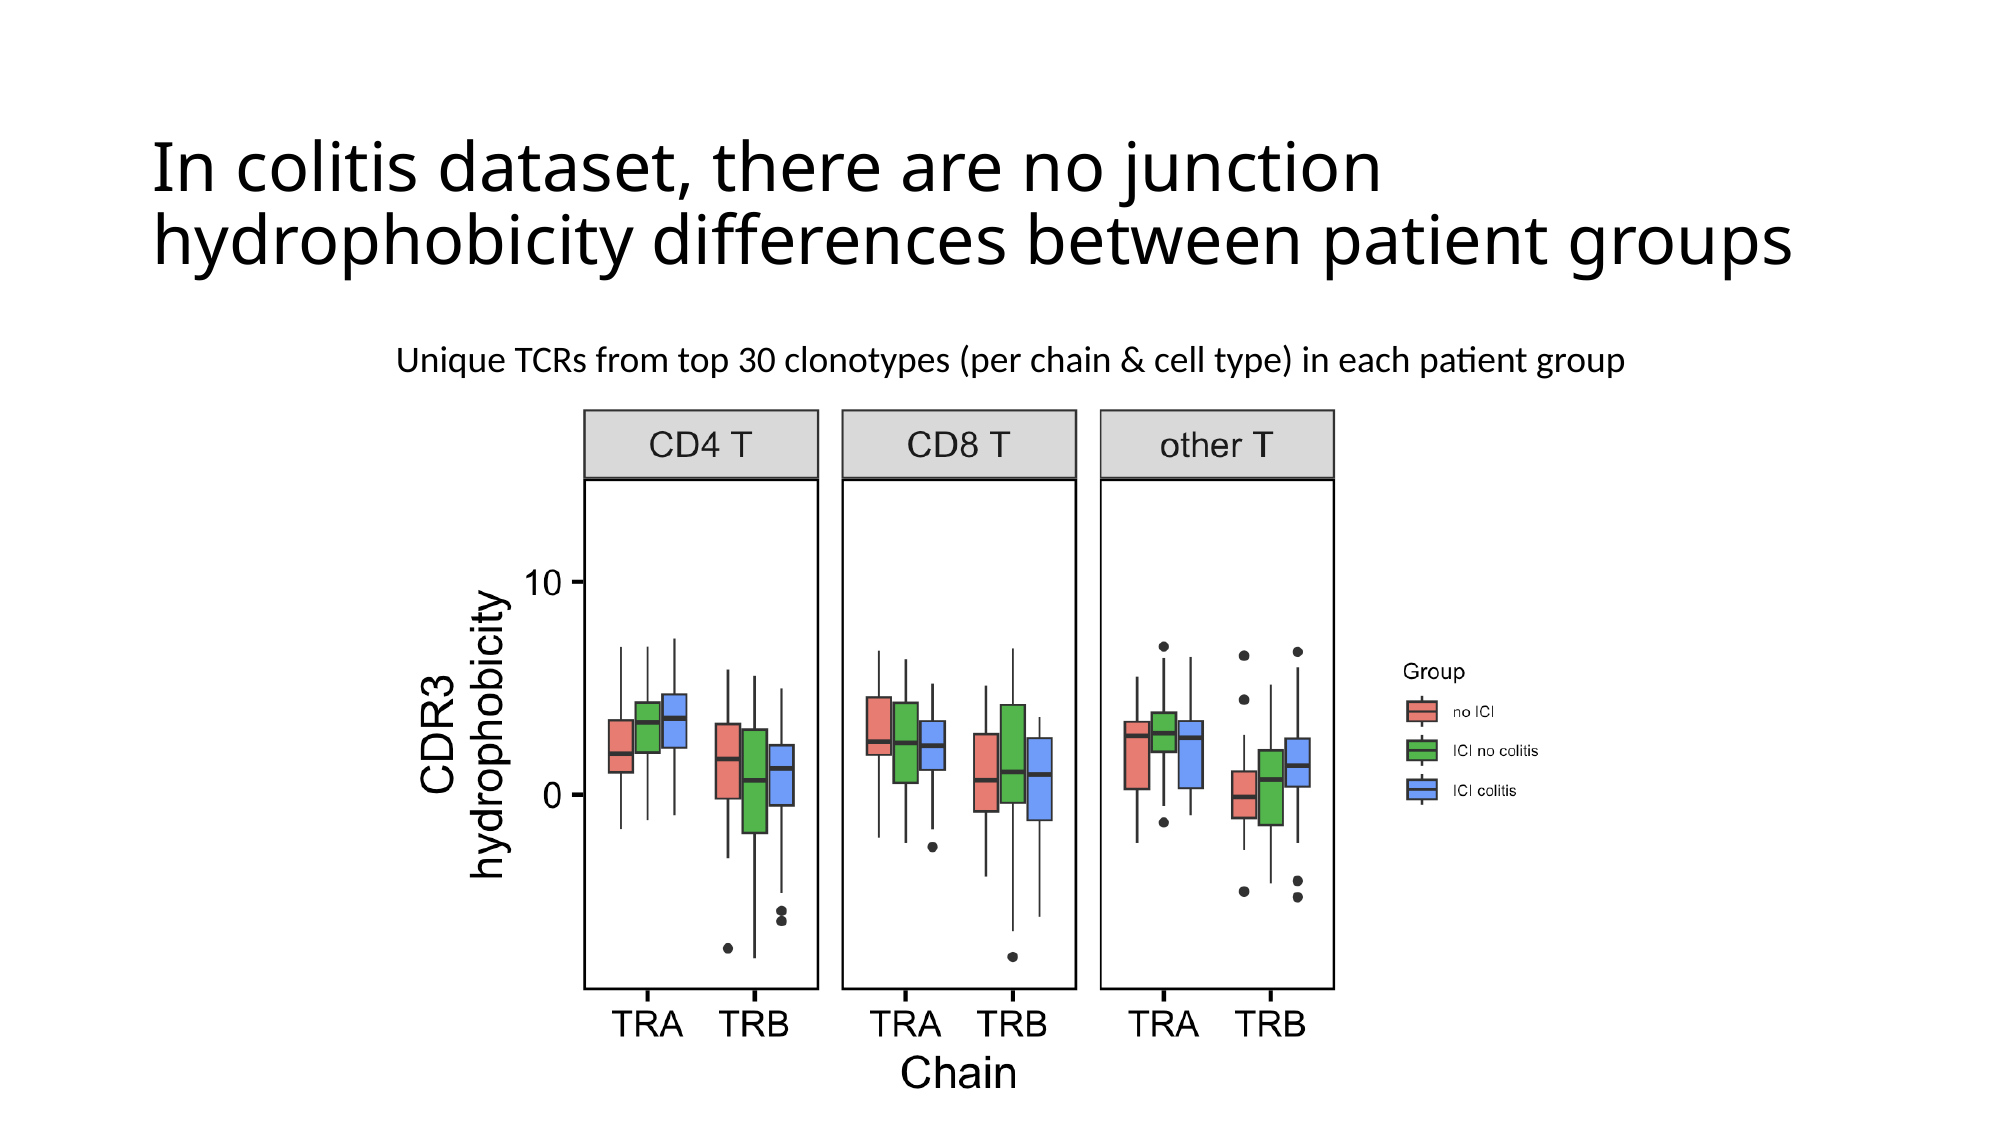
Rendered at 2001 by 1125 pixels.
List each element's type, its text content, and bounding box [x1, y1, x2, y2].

picture [394, 384, 1559, 1120]
text_box Unique TCRs from top 30 clonotypes (per chain & cell type) in each patient group [381, 327, 1643, 387]
title In colitis dataset, there are no junction hydrophobicity differences between patient groups [137, 97, 1863, 315]
